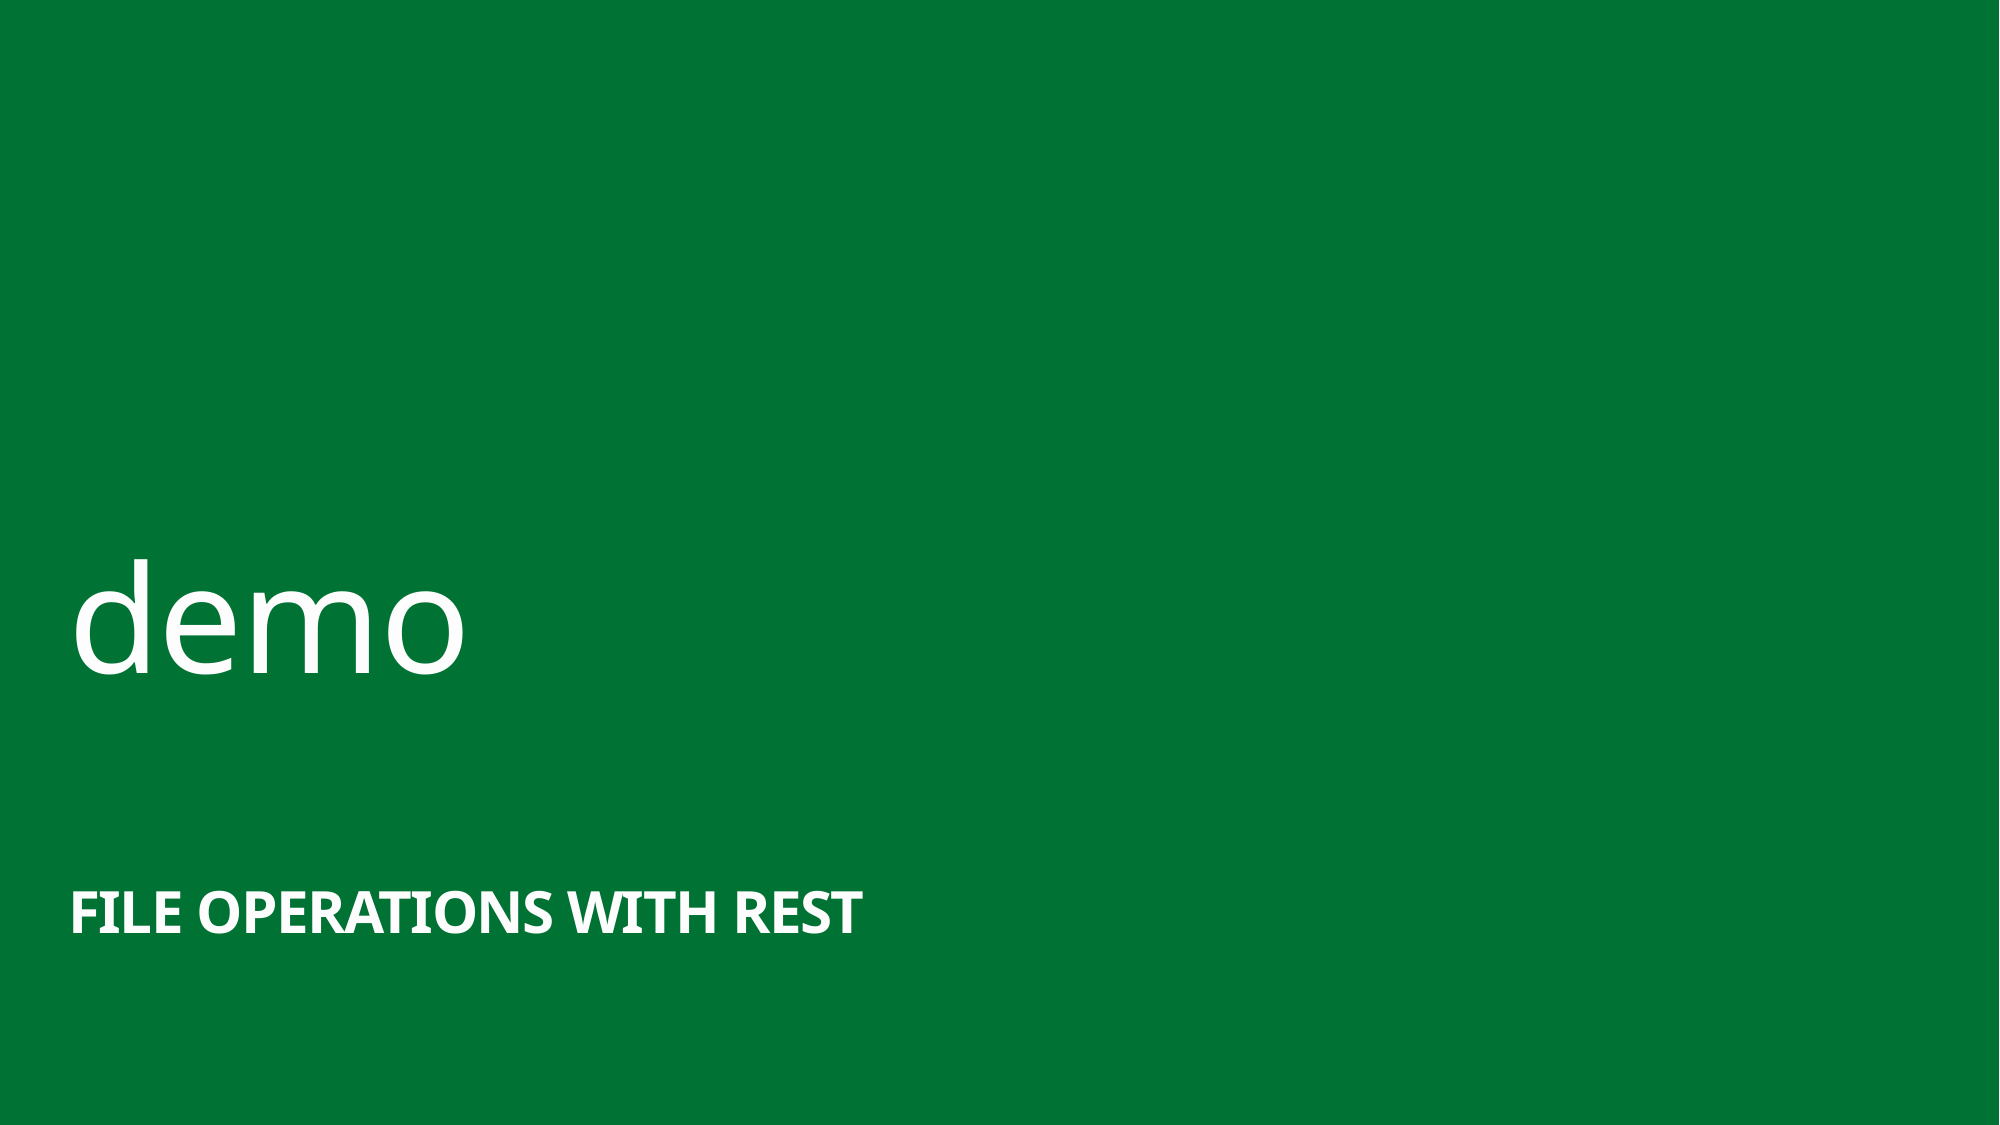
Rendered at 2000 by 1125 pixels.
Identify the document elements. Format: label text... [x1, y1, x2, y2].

list demo [68, 511, 1827, 739]
subtitle File Operations with REST [68, 782, 1789, 1046]
